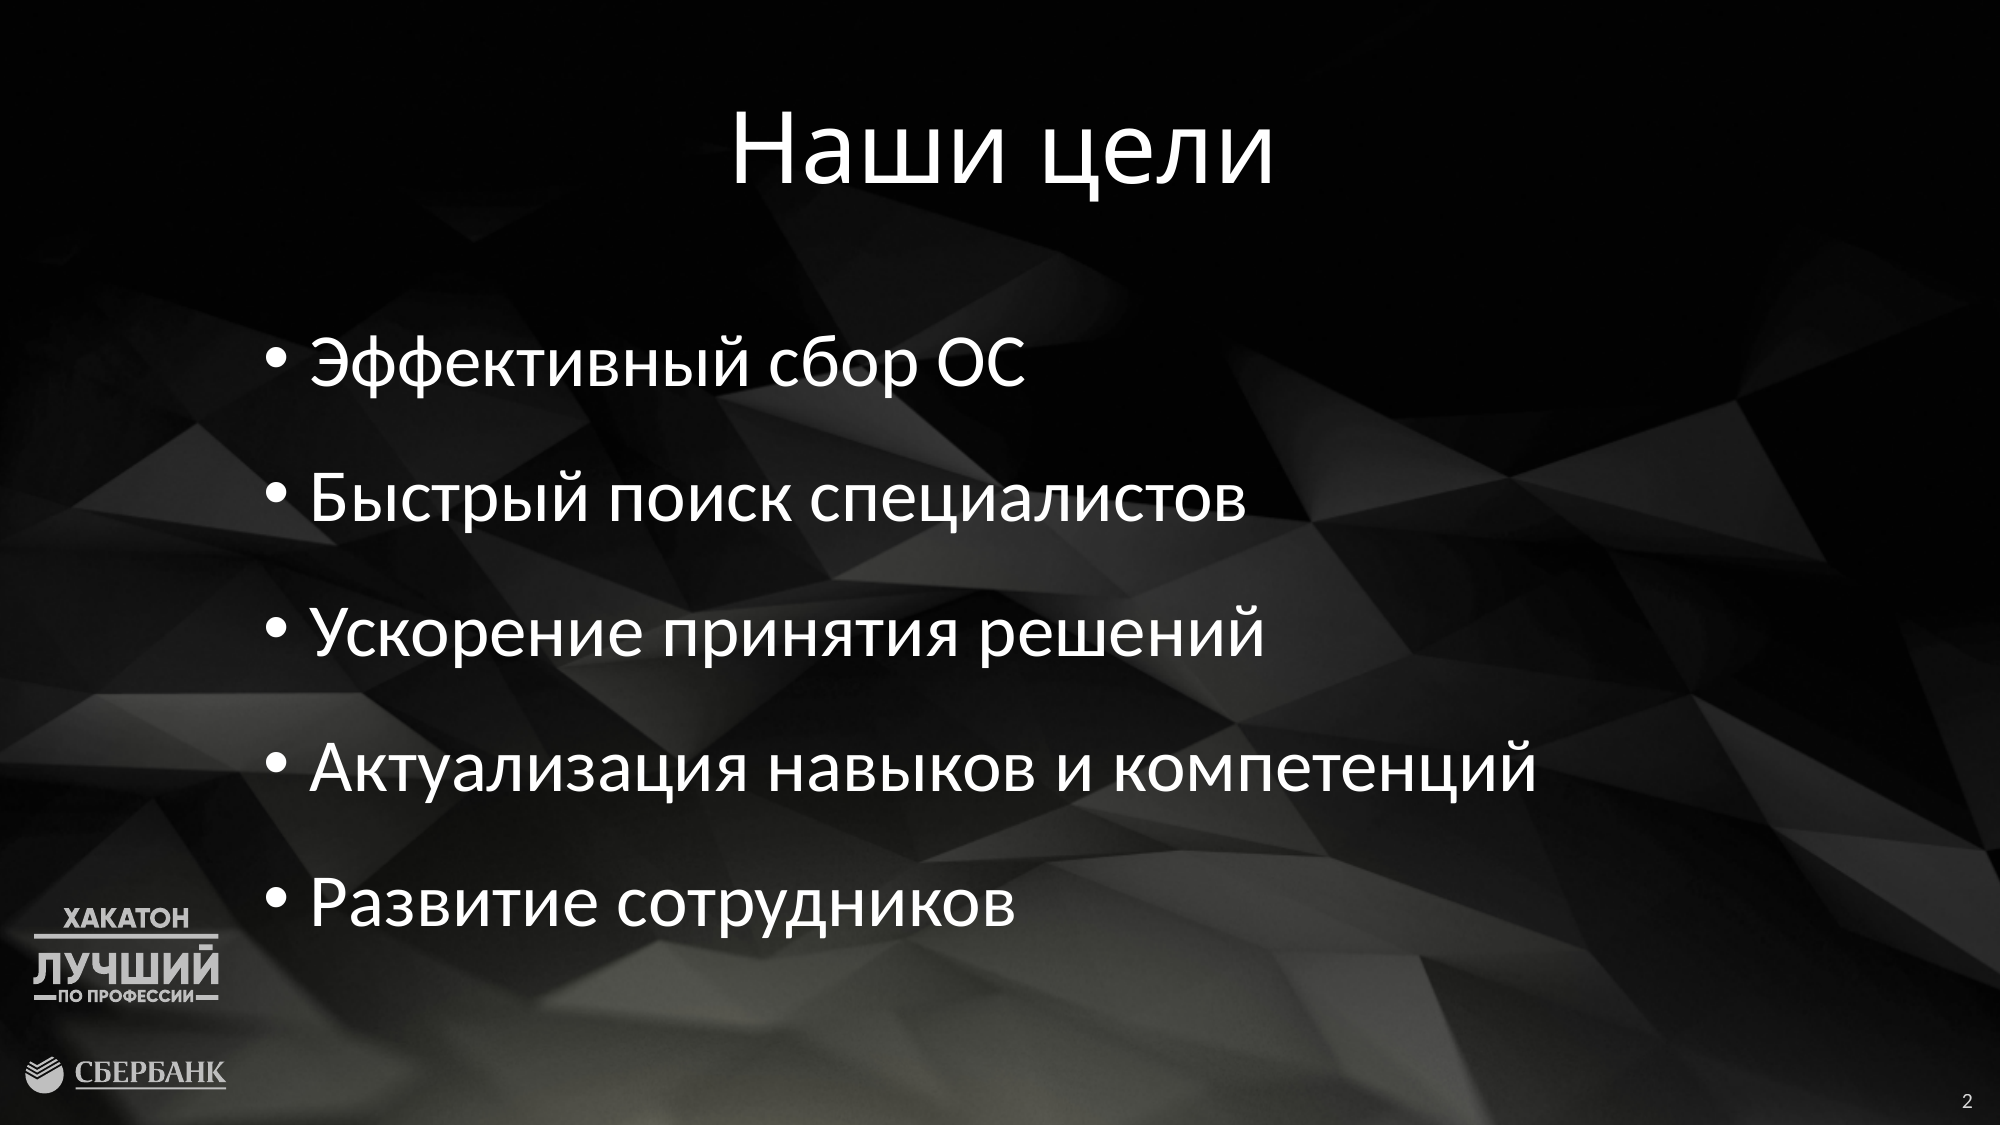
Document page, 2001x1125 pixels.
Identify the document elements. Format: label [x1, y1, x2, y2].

text_box [25, 907, 227, 1094]
picture [0, 0, 2000, 1125]
